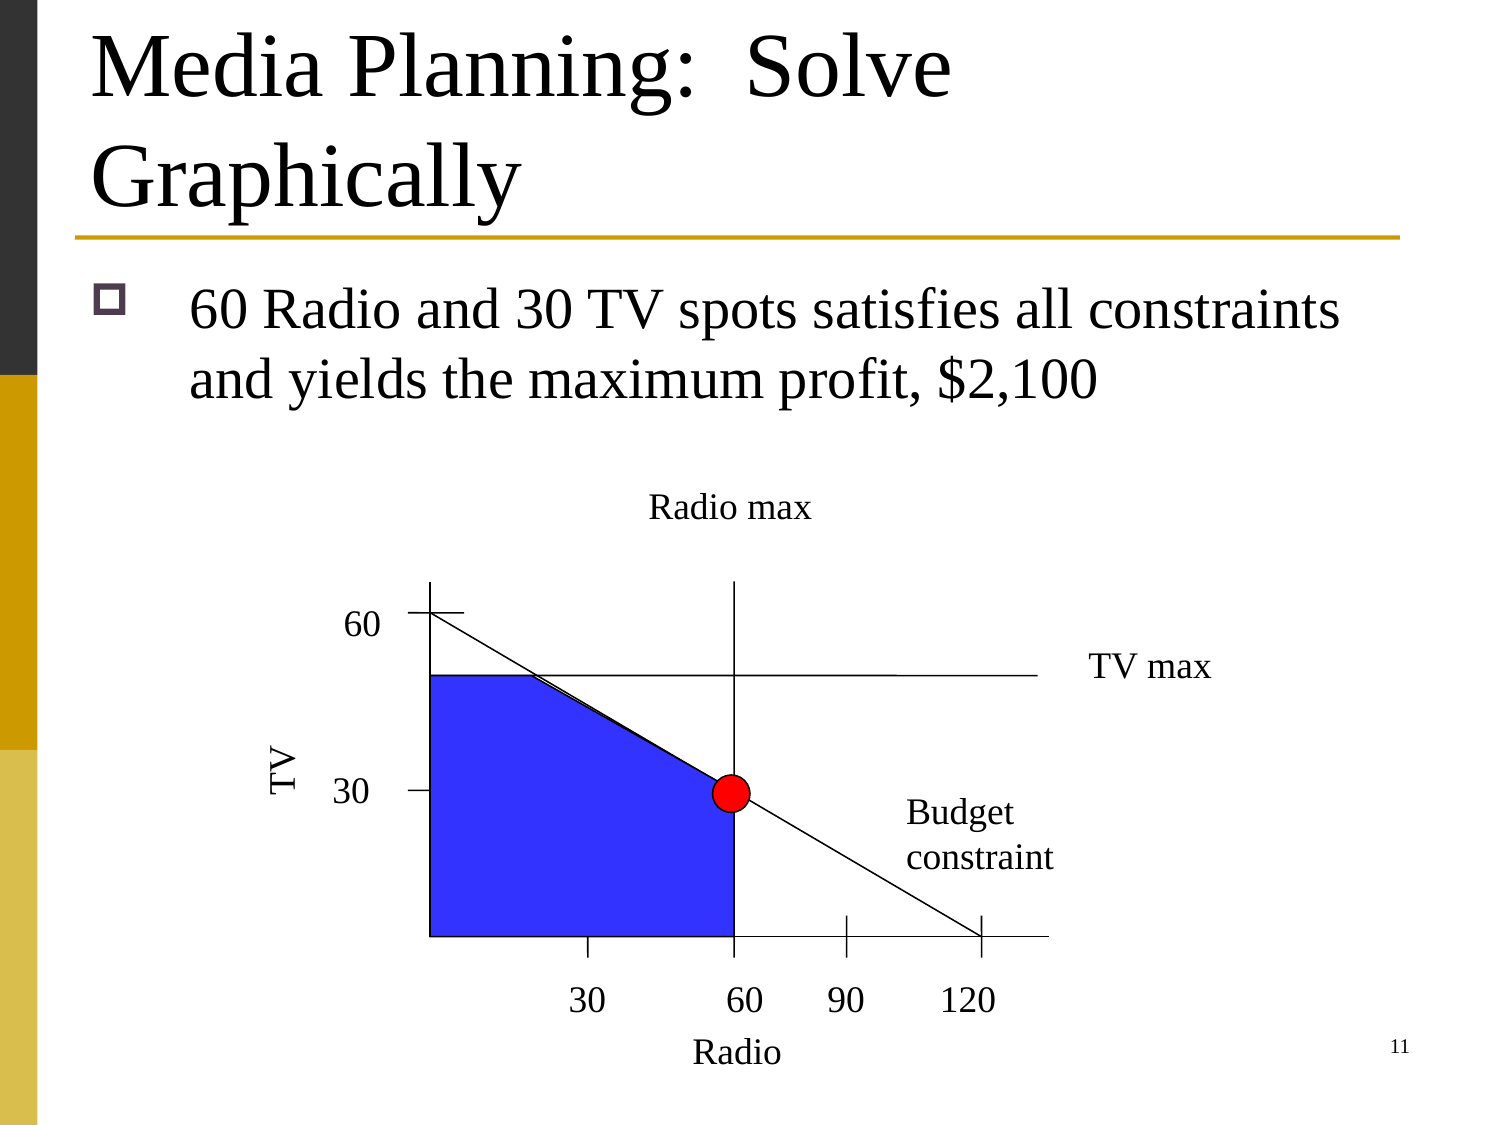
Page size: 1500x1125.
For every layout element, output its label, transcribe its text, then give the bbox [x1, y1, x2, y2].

list 60 Radio and 30 TV spots satisfies all constraints and yields the maximum profit, $2,100 [74, 262, 1426, 1006]
title Media Planning: Solve Graphically [74, 132, 1426, 233]
slide_number 11 [1074, 1024, 1426, 1101]
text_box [249, 474, 1263, 1081]
